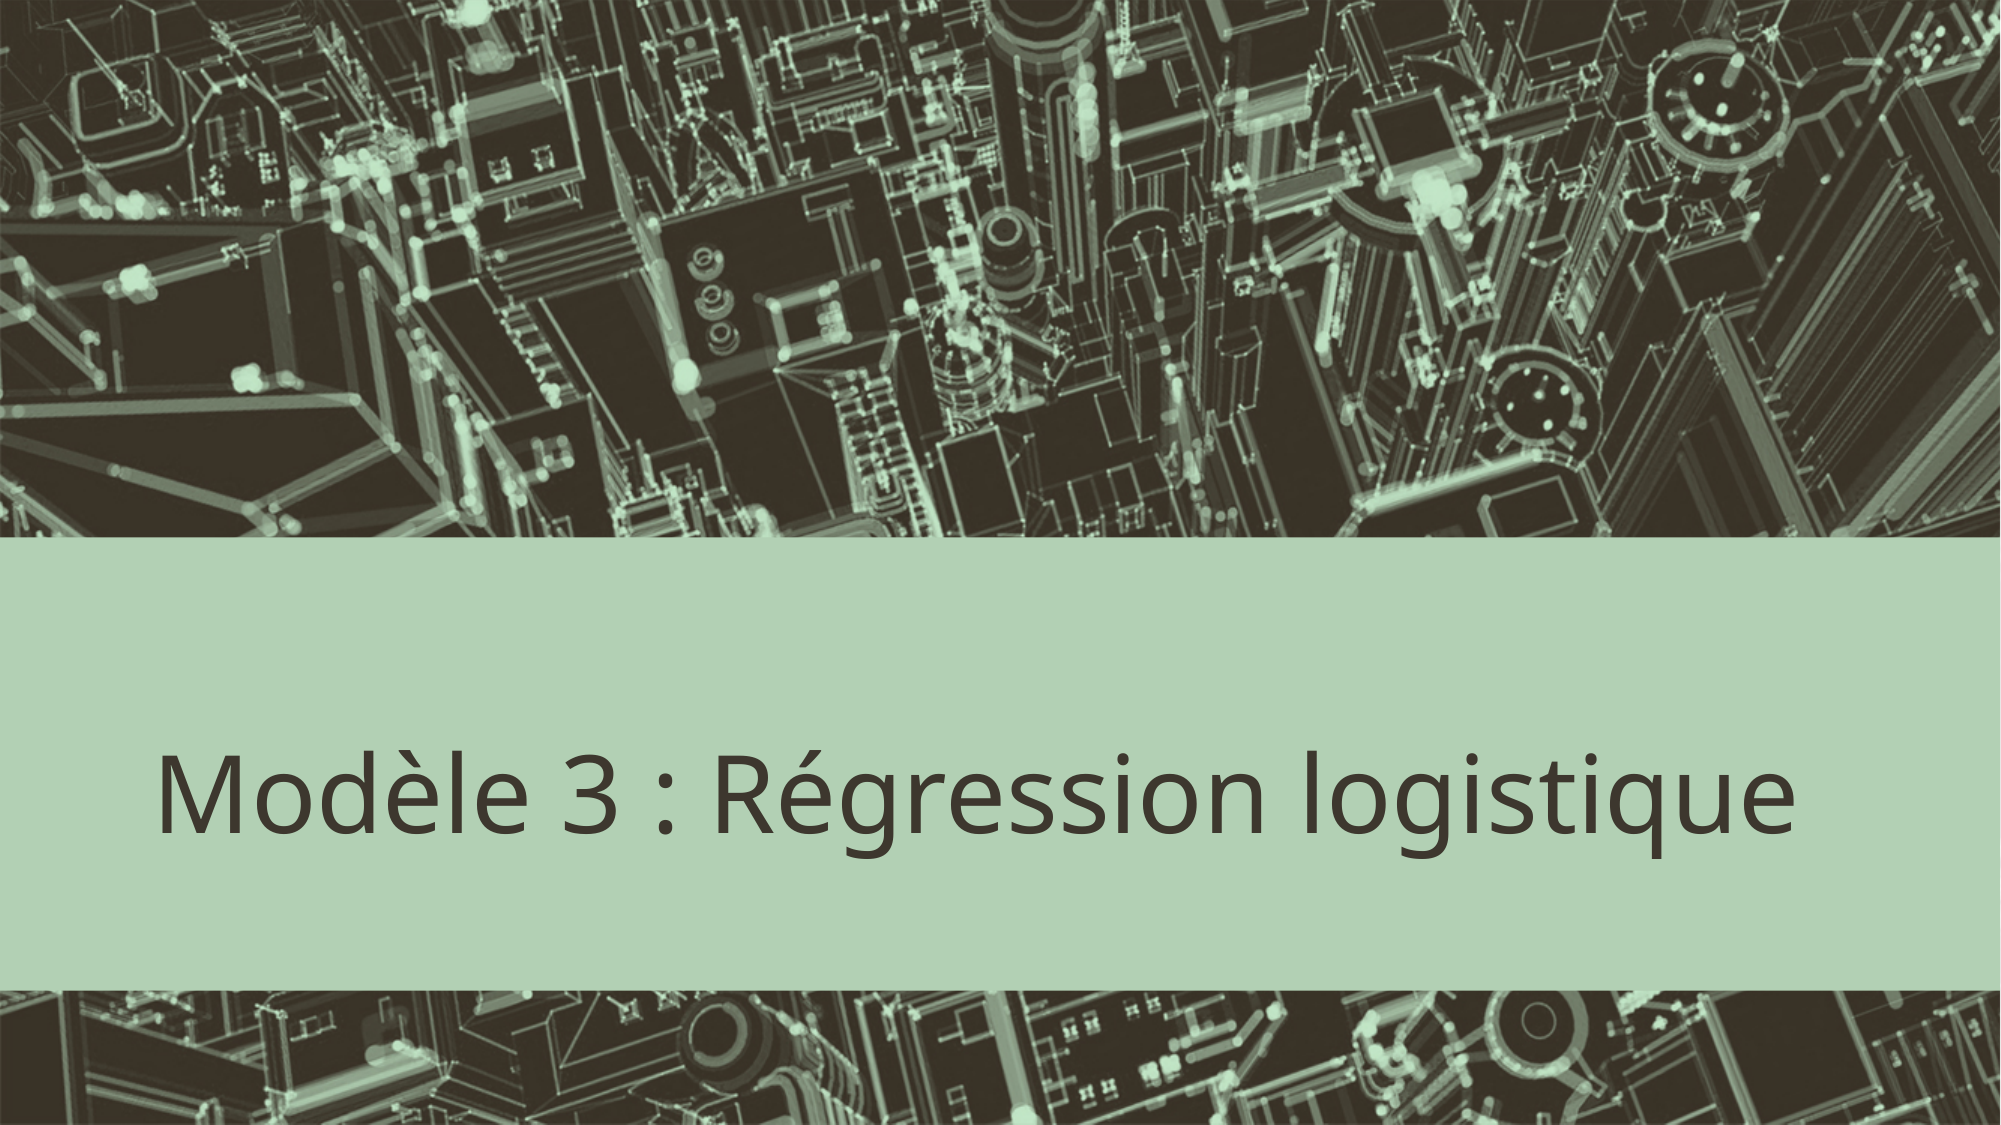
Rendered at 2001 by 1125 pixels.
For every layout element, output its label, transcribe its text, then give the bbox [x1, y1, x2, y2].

title Modèle 3 : Régression logistique [138, 562, 1840, 865]
picture [0, 0, 2001, 1125]
